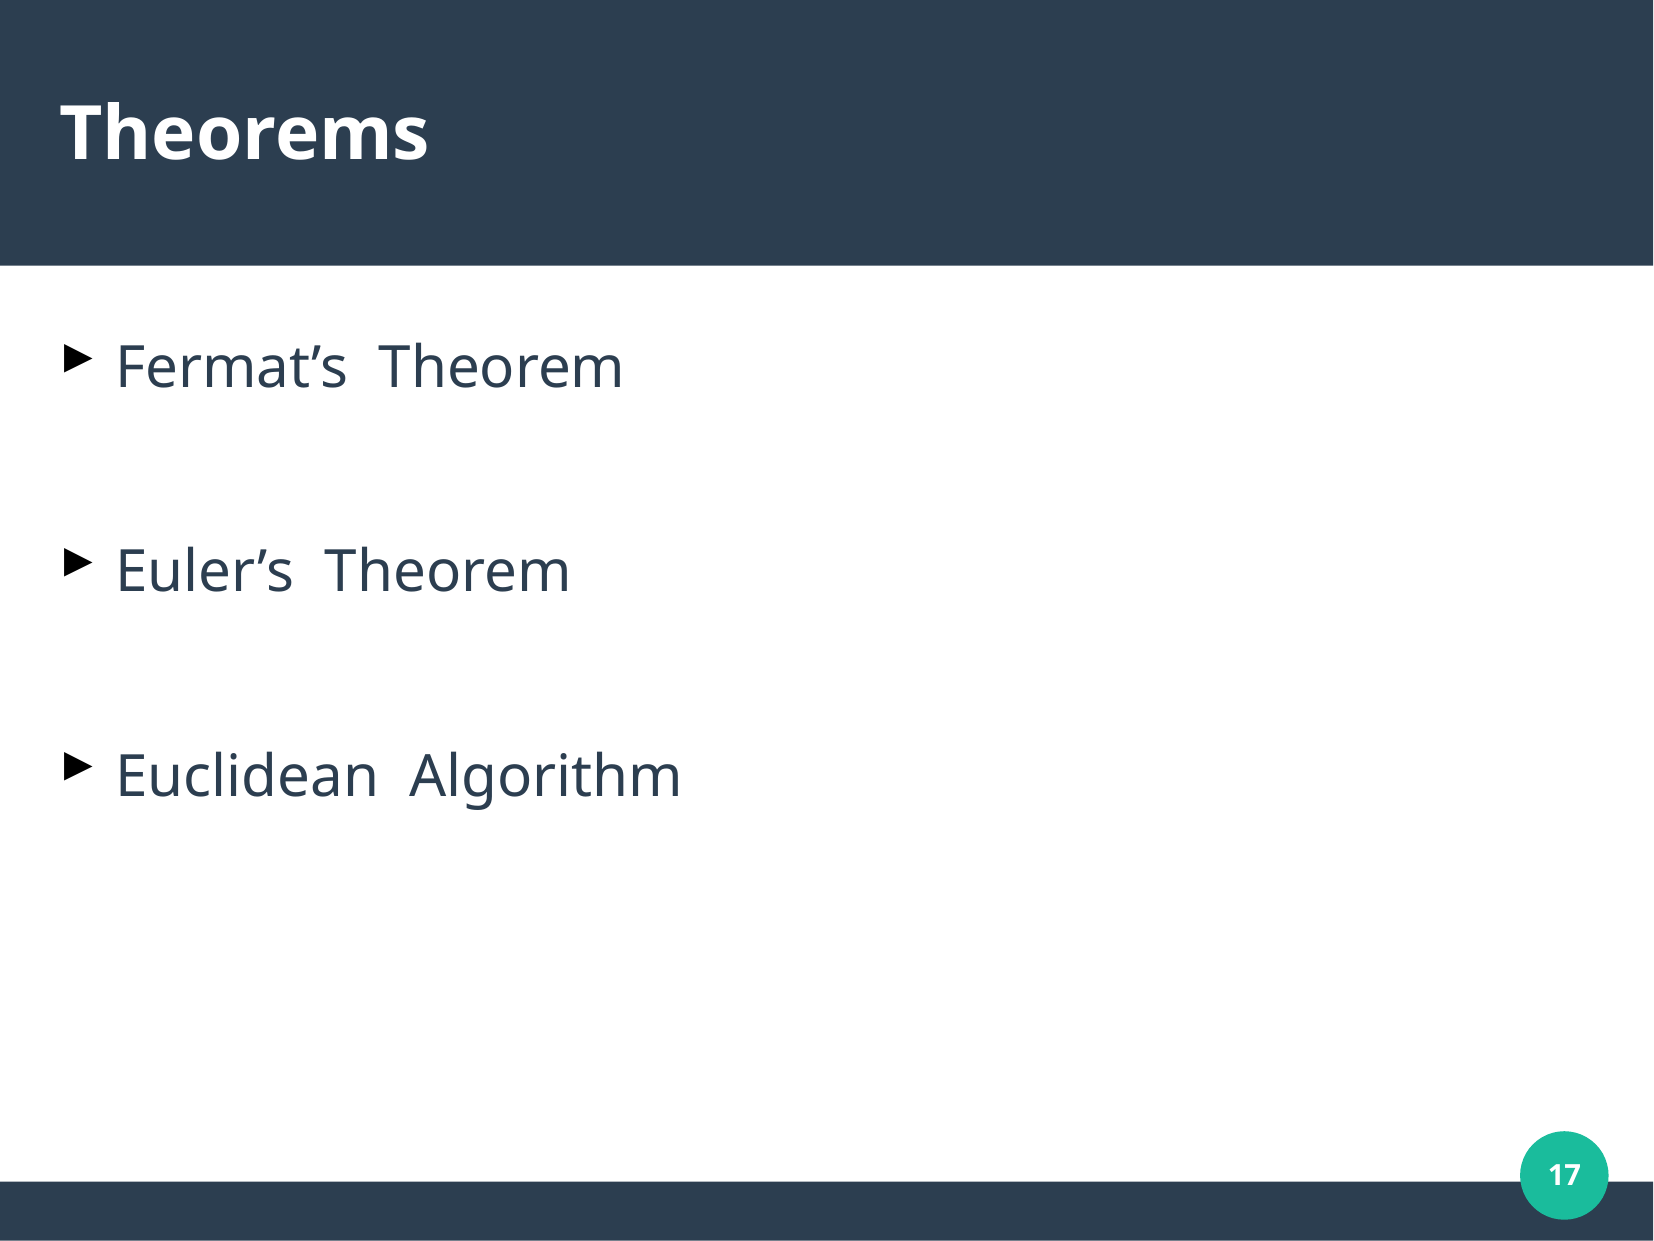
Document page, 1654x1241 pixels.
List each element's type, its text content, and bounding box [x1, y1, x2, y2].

title Theorems [59, 49, 1594, 207]
list Fermat’s Theorem Euler’s Theorem Euclidean Algorithm [59, 324, 1594, 1152]
slide_number 17 [1505, 1116, 1624, 1235]
